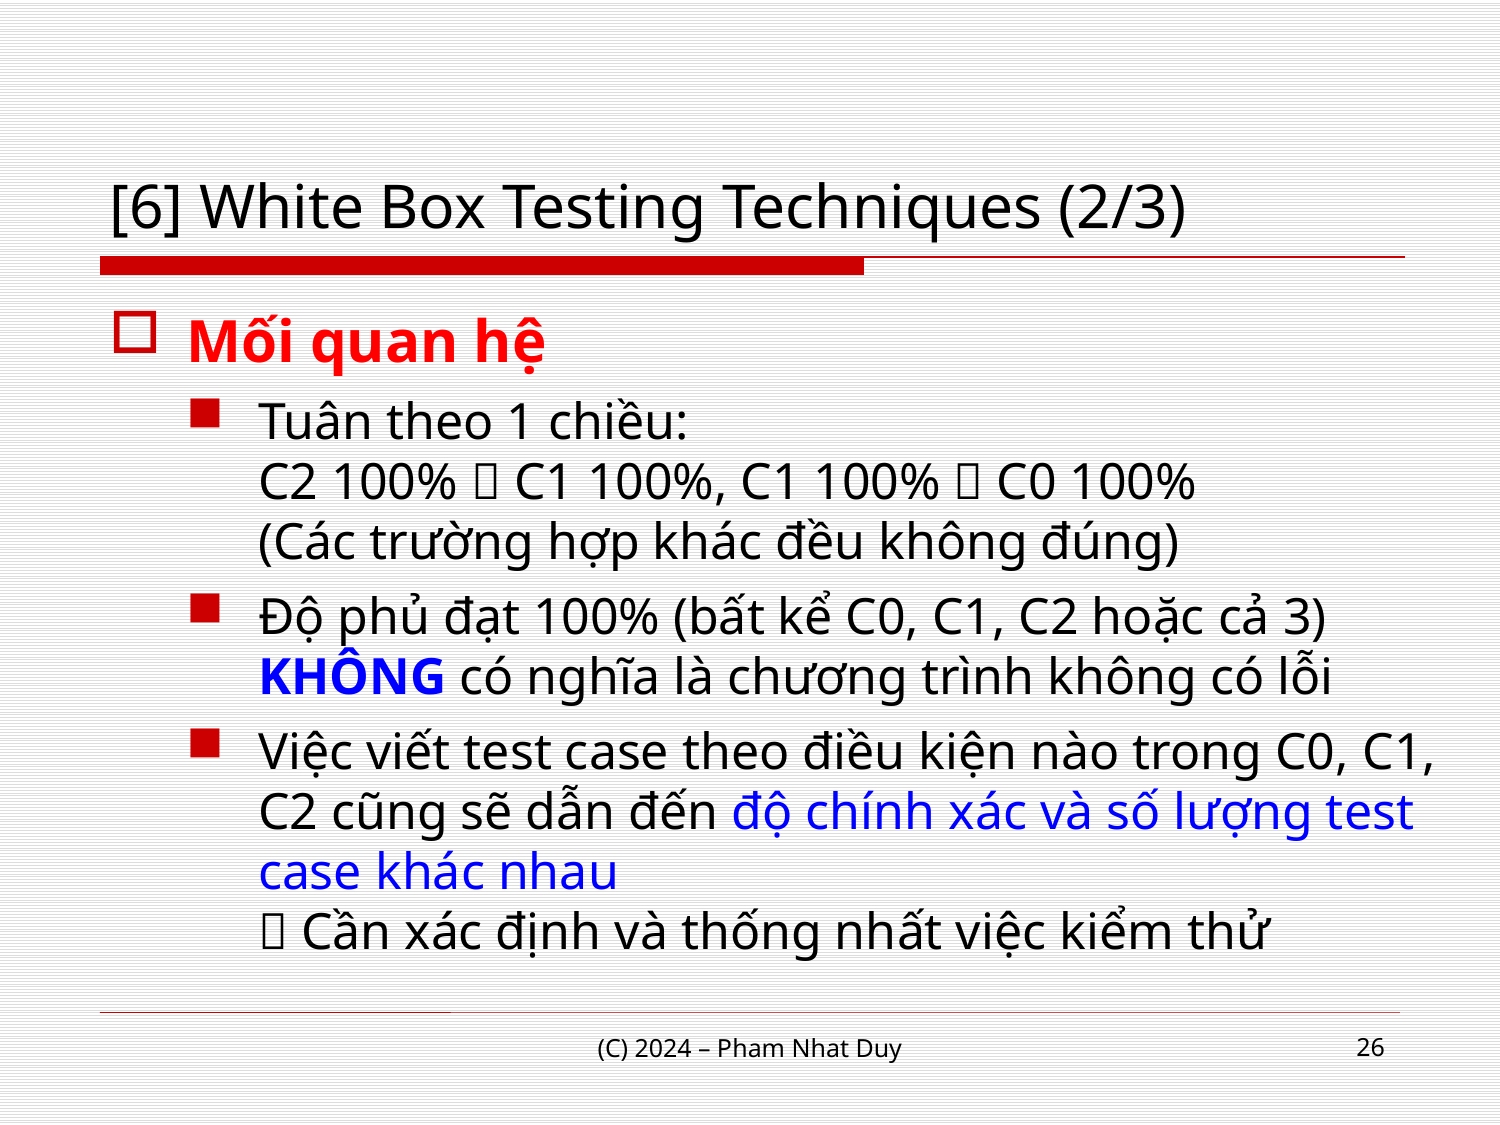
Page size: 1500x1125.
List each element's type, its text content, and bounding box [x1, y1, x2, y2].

footer (C) 2024 – Pham Nhat Duy [362, 1024, 1138, 1101]
title [6] White Box Testing Techniques (2/3) [93, 49, 1476, 250]
list Mối quan hệ Tuân theo 1 chiều: C2 100%  C1 100%, C1 100%  C0 100% (Các trường hợp khác đều không đúng) Độ phủ đạt 100% (bất kể C0, C1, C2 hoặc cả 3) KHÔNG có nghĩa là chương trình không có lỗi Việc viết test case theo điều kiện nào trong C0, C1, C2 cũng sẽ dẫn đến độ chính xác và số lượng test case khác nhau  Cần xác định và thống nhất việc kiểm thử [93, 296, 1500, 1051]
slide_number 26 [1074, 1024, 1401, 1103]
